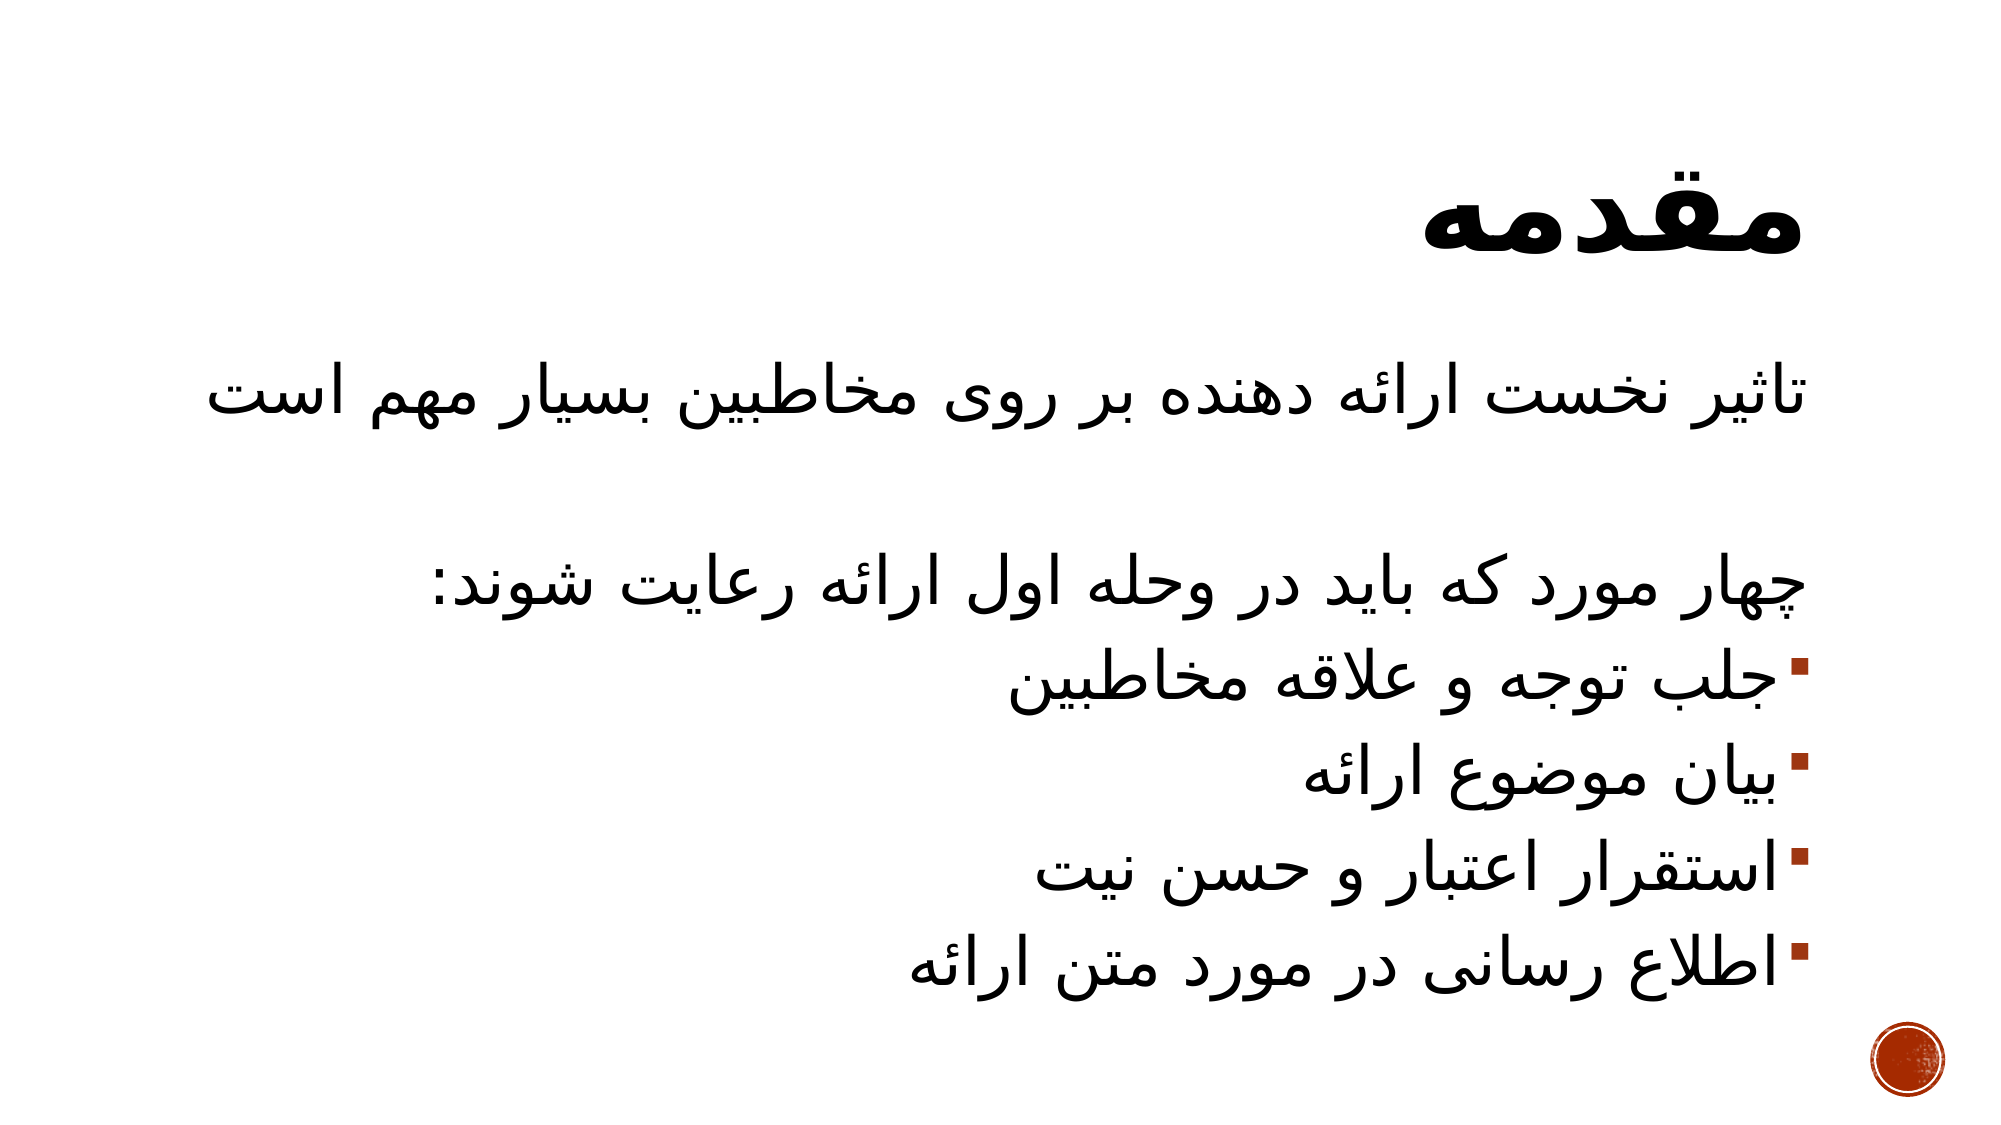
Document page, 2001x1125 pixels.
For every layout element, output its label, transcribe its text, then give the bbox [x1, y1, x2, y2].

title مقدمه [175, 79, 1826, 344]
list تاثیر نخست ارائه دهنده بر روی مخاطبین بسیار مهم است چهار مورد که باید در وحله اول ارائه رعایت شوند: جلب توجه و علاقه مخاطبین بیان موضوع ارائه استقرار اعتبار و حسن نیت اطلاع رسانی در مورد متن ارائه [175, 348, 1826, 1013]
